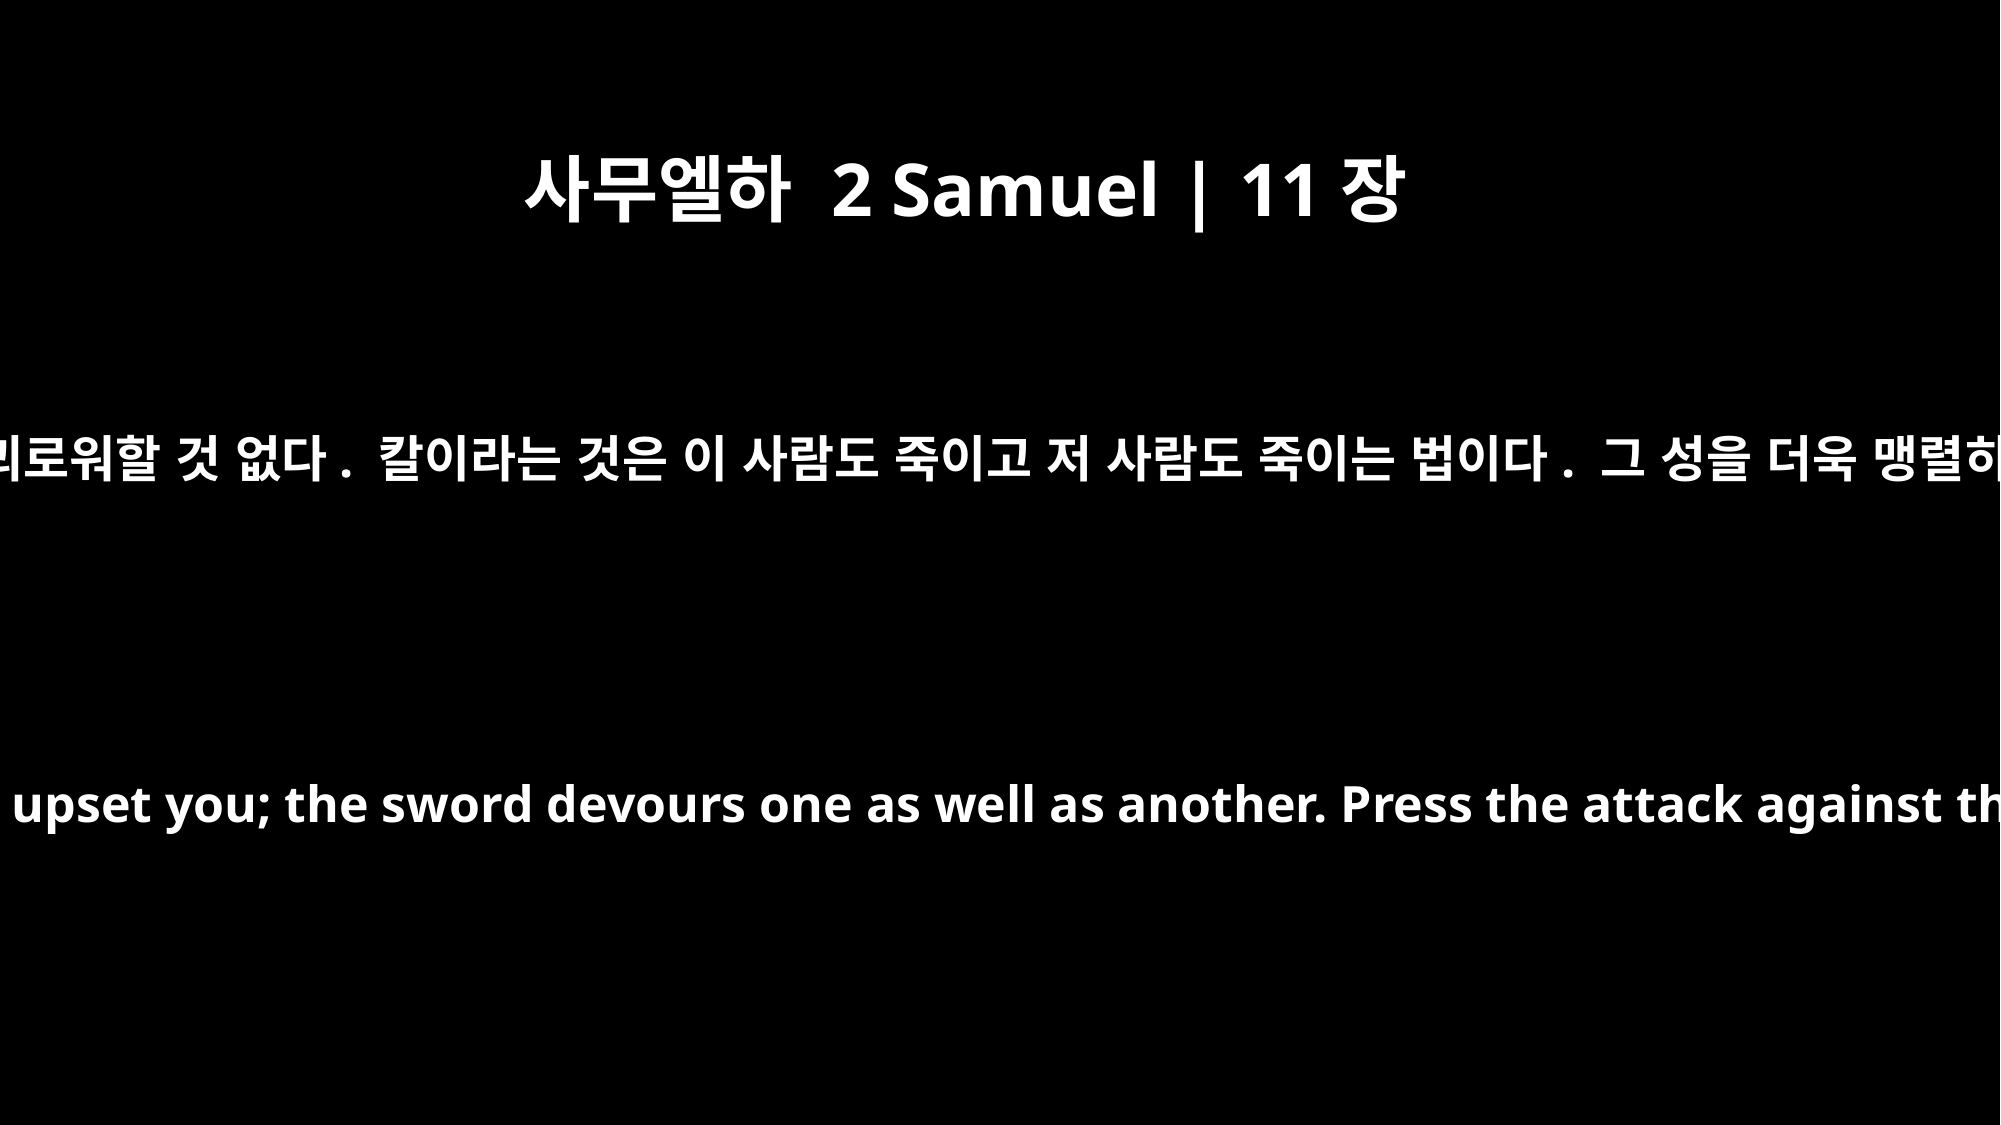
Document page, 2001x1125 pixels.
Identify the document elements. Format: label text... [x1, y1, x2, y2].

text_box 25 그러자 다윗이 심부름꾼에게 말했습니다. “요압에게 ‘이 일로 괴로워할 것 없다. 칼이라는 것은 이 사람도 죽이고 저 사람도 죽이는 법이다. 그 성을 더욱 맹렬히 공격해 함락시켜라’라고 말해 요압을 격려하도록 하여라.” [0, 359, 2000, 495]
text_box 사무엘하 2 Samuel | 11장 [509, 136, 1423, 239]
text_box David told the messenger, "Say this to Joab: `Don't let this upset you; the sword devours one as well as another. Press the attack against the city and destroy it.' Say this to encourage Joab." [0, 764, 2000, 840]
